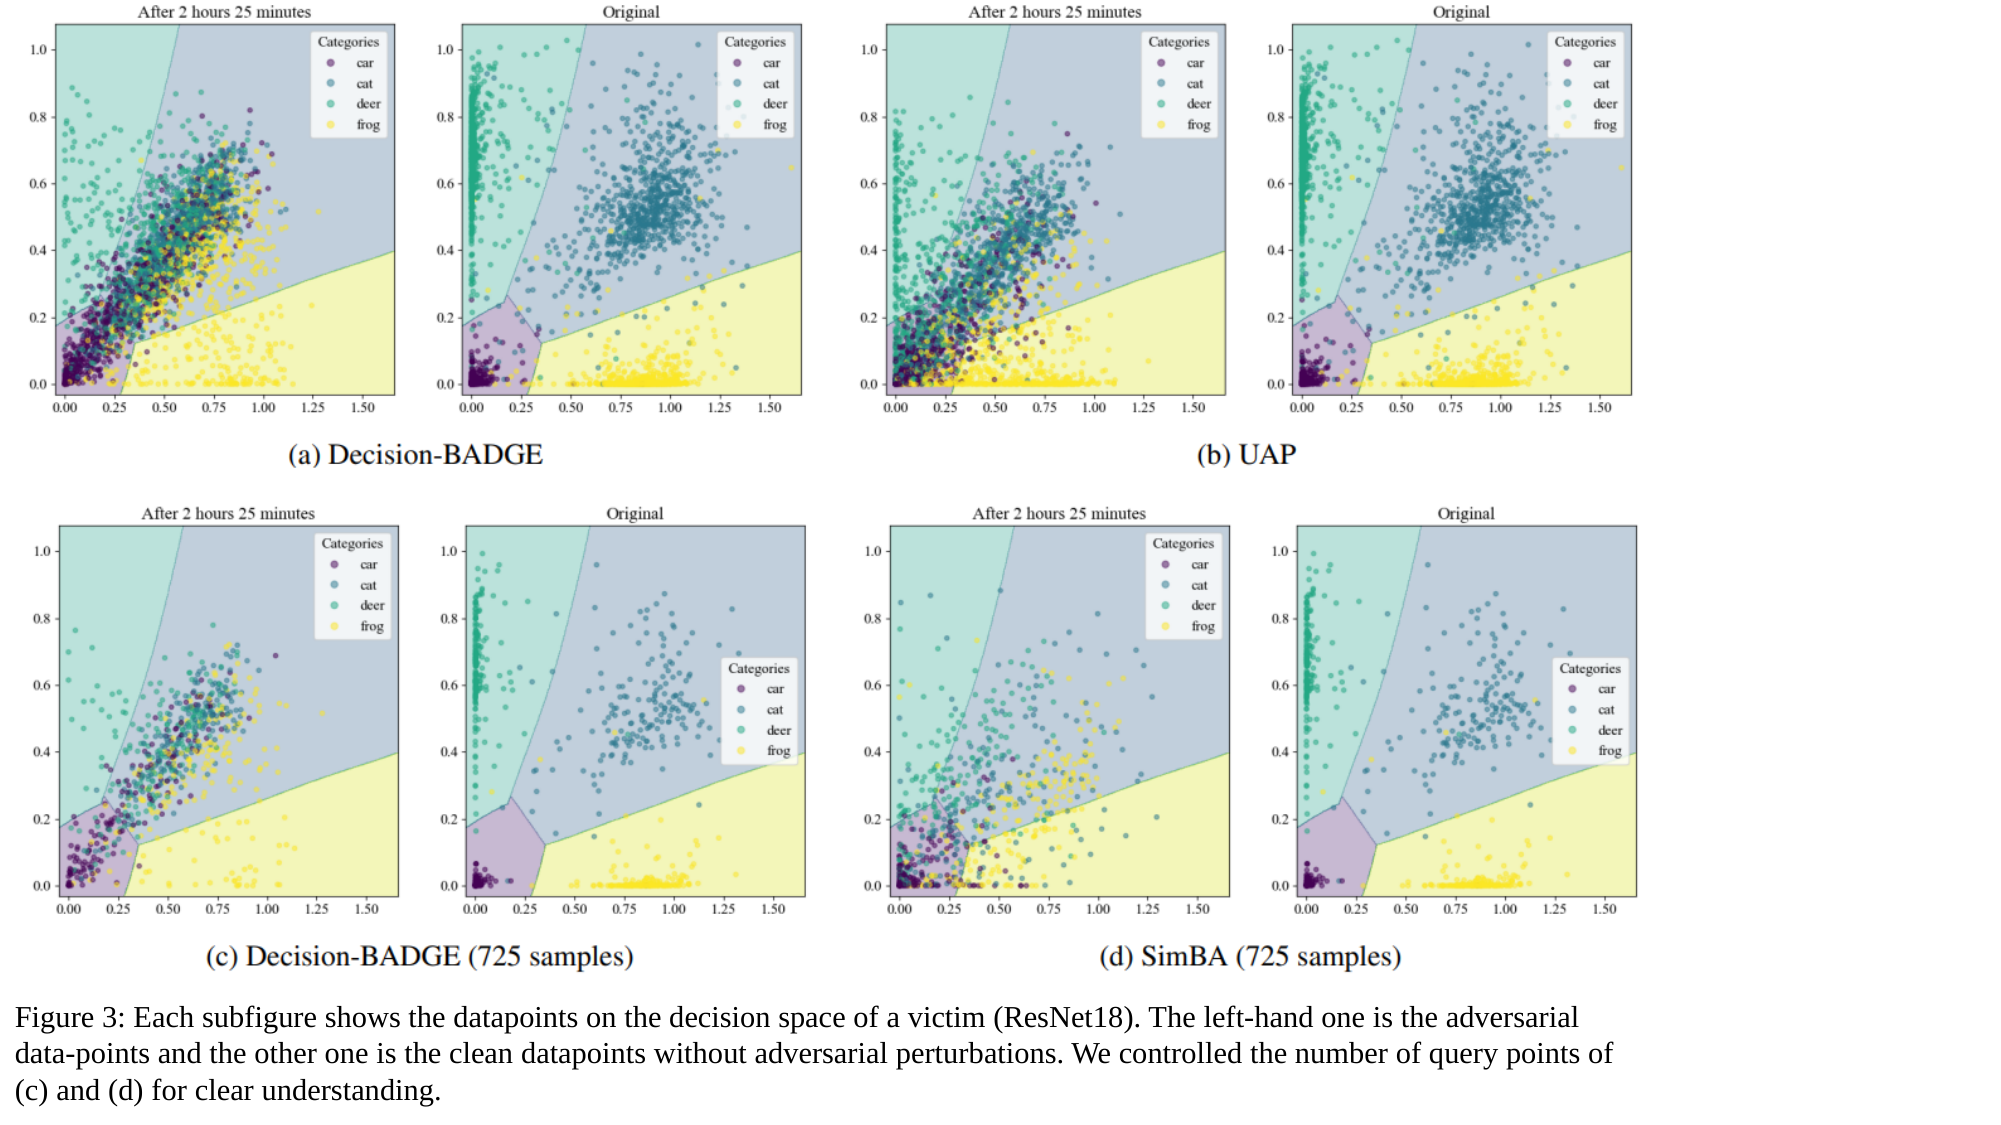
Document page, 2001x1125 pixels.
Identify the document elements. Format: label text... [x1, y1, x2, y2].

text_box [10, 0, 1650, 979]
text_box [0, 0, 1665, 989]
text_box Figure 3: Each subfigure shows the datapoints on the decision space of a victim (ResNet18). The left-hand one is the adversarial data-points and the other one is the clean datapoints without adversarial perturbations. We controlled the number of query points of (c) and (d) for clear understanding. [0, 989, 1665, 1114]
